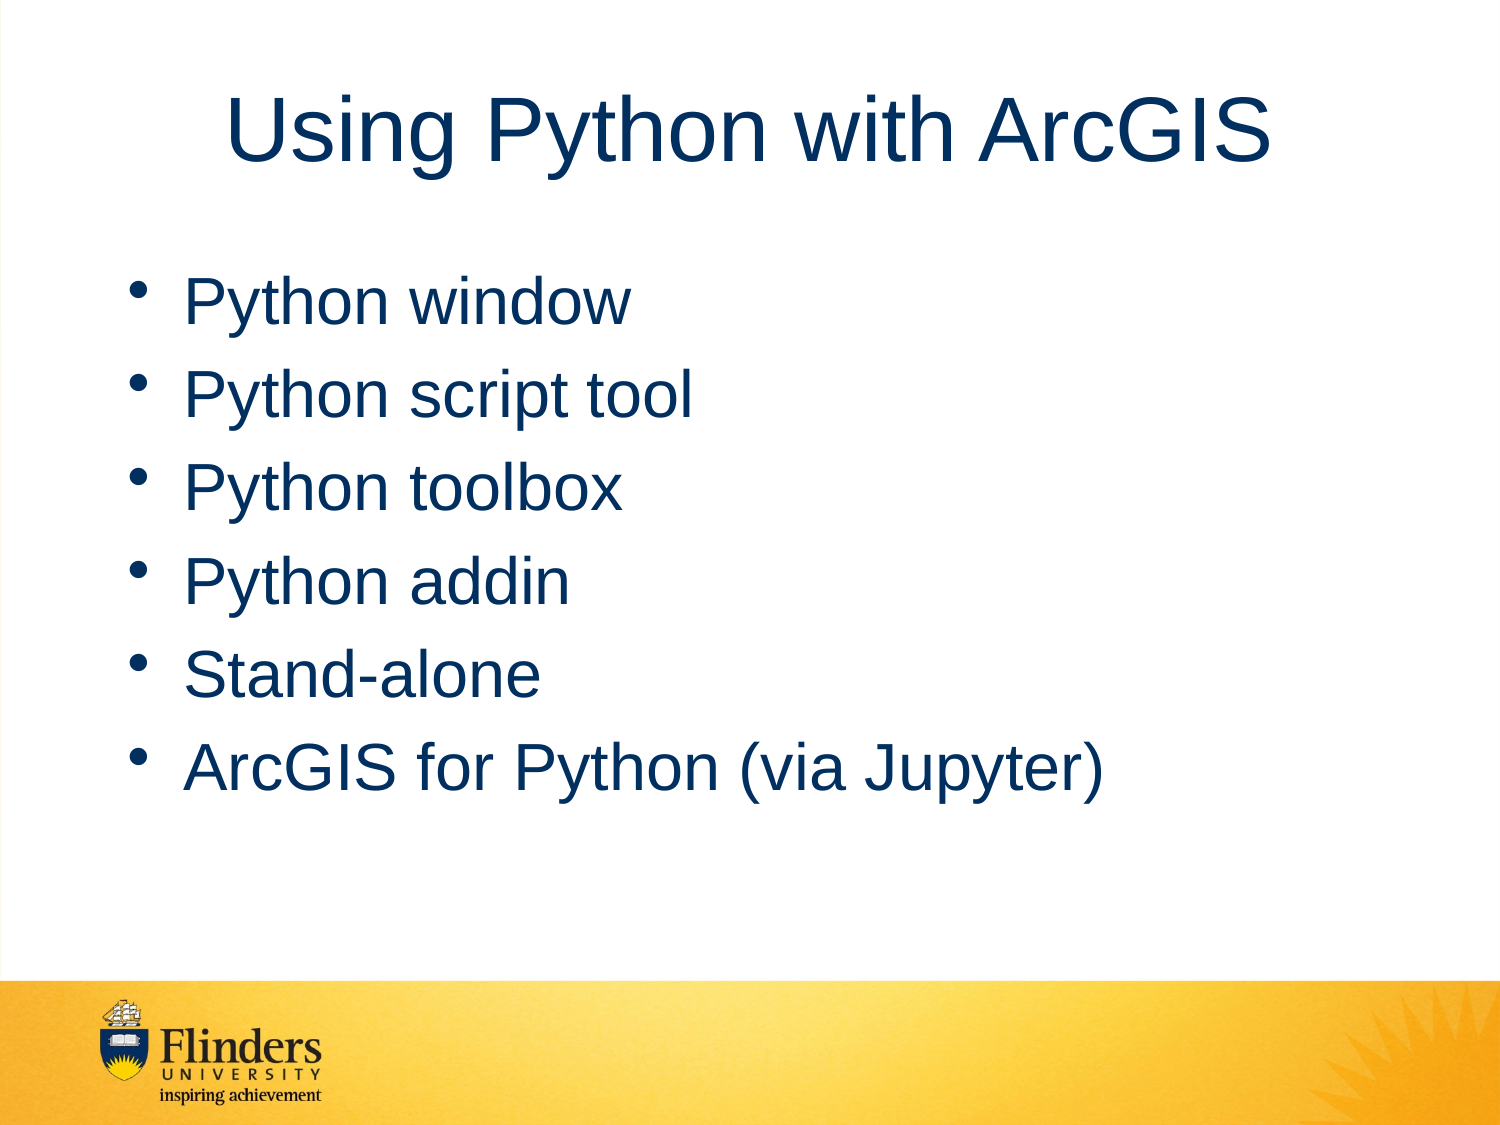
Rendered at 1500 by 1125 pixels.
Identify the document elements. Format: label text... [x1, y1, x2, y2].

title Using Python with ArcGIS [112, 31, 1388, 219]
picture [0, 0, 1500, 1125]
list Python window Python script tool Python toolbox Python addin Stand-alone ArcGIS for Python (via Jupyter) [112, 249, 1388, 963]
